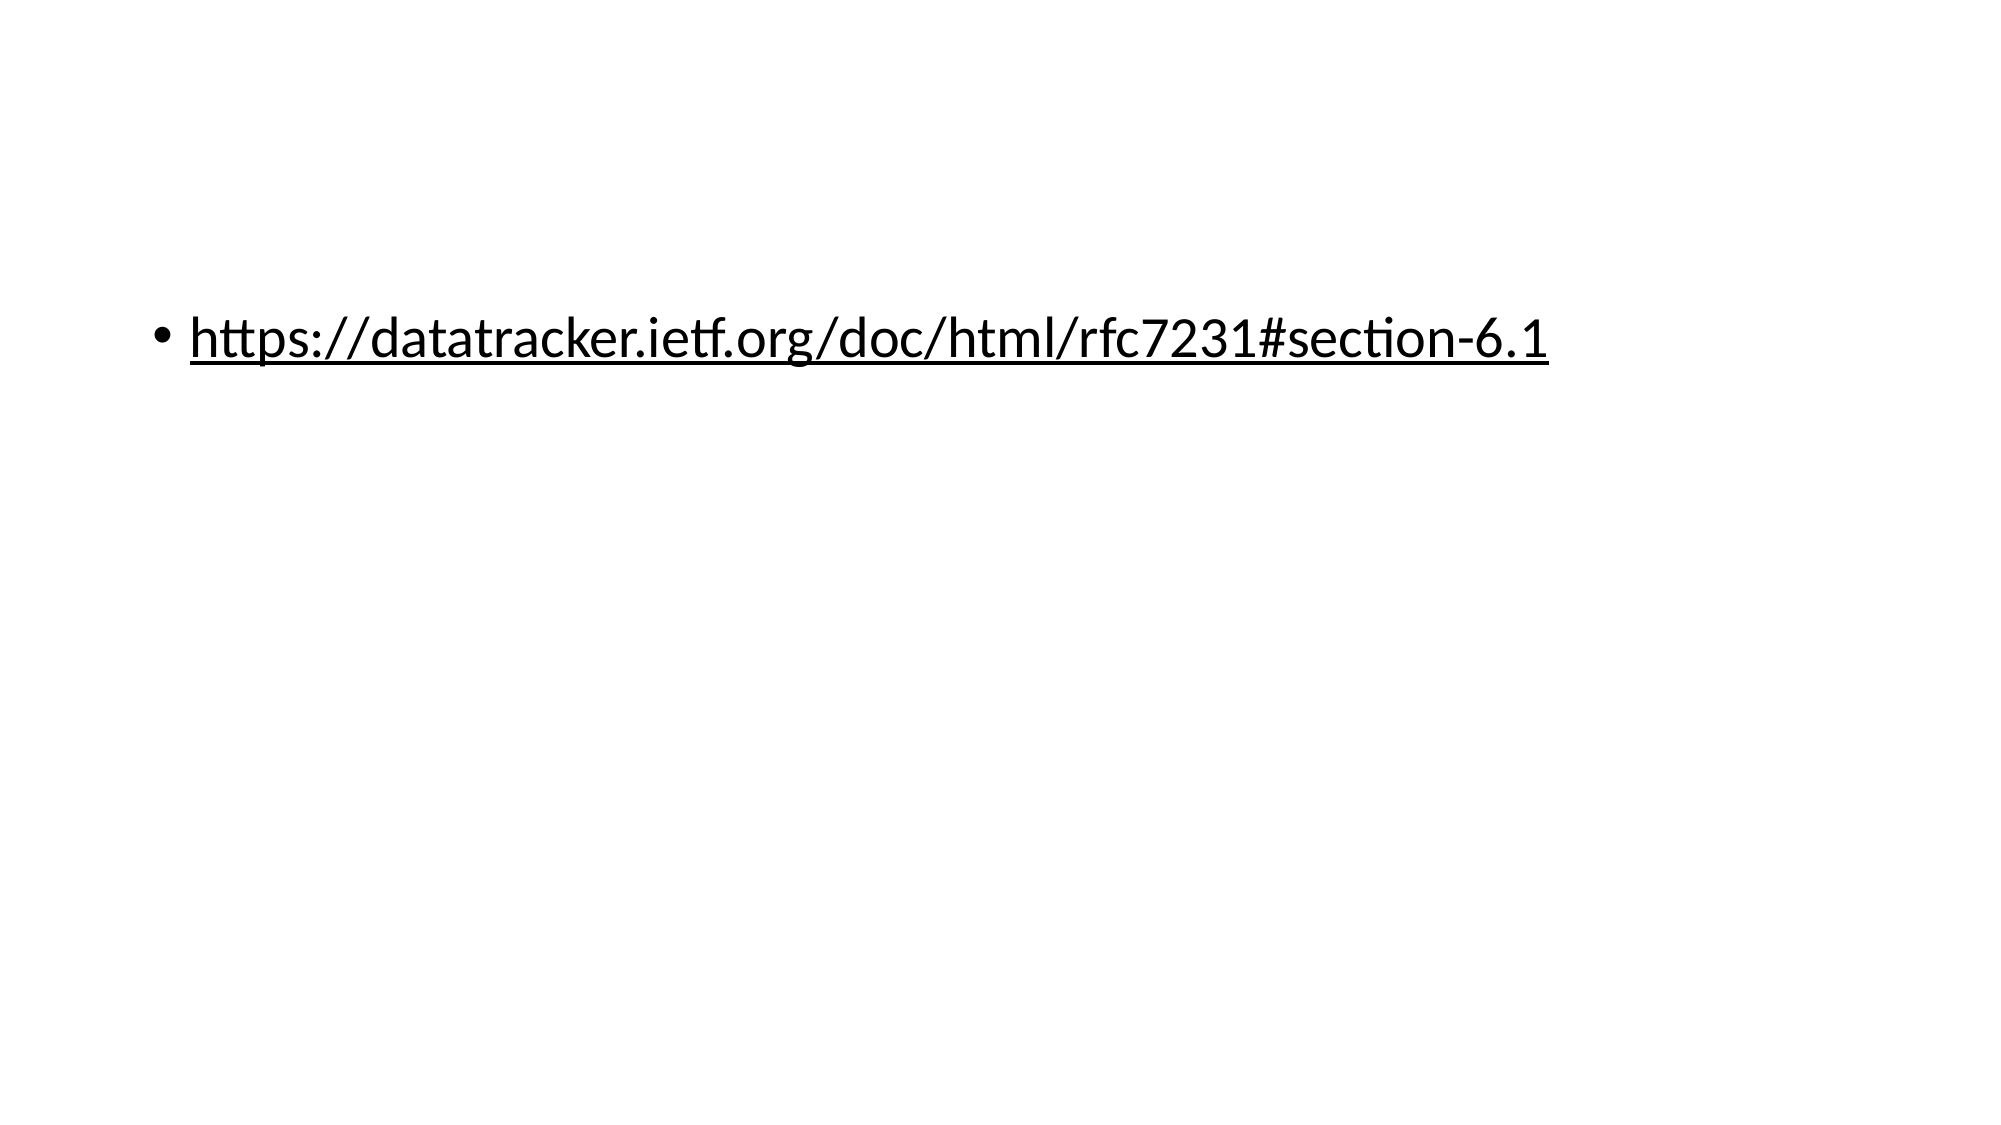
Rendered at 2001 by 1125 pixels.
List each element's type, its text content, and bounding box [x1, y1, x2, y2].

list https://datatracker.ietf.org/doc/html/rfc7231#section-6.1 [137, 299, 1863, 1014]
